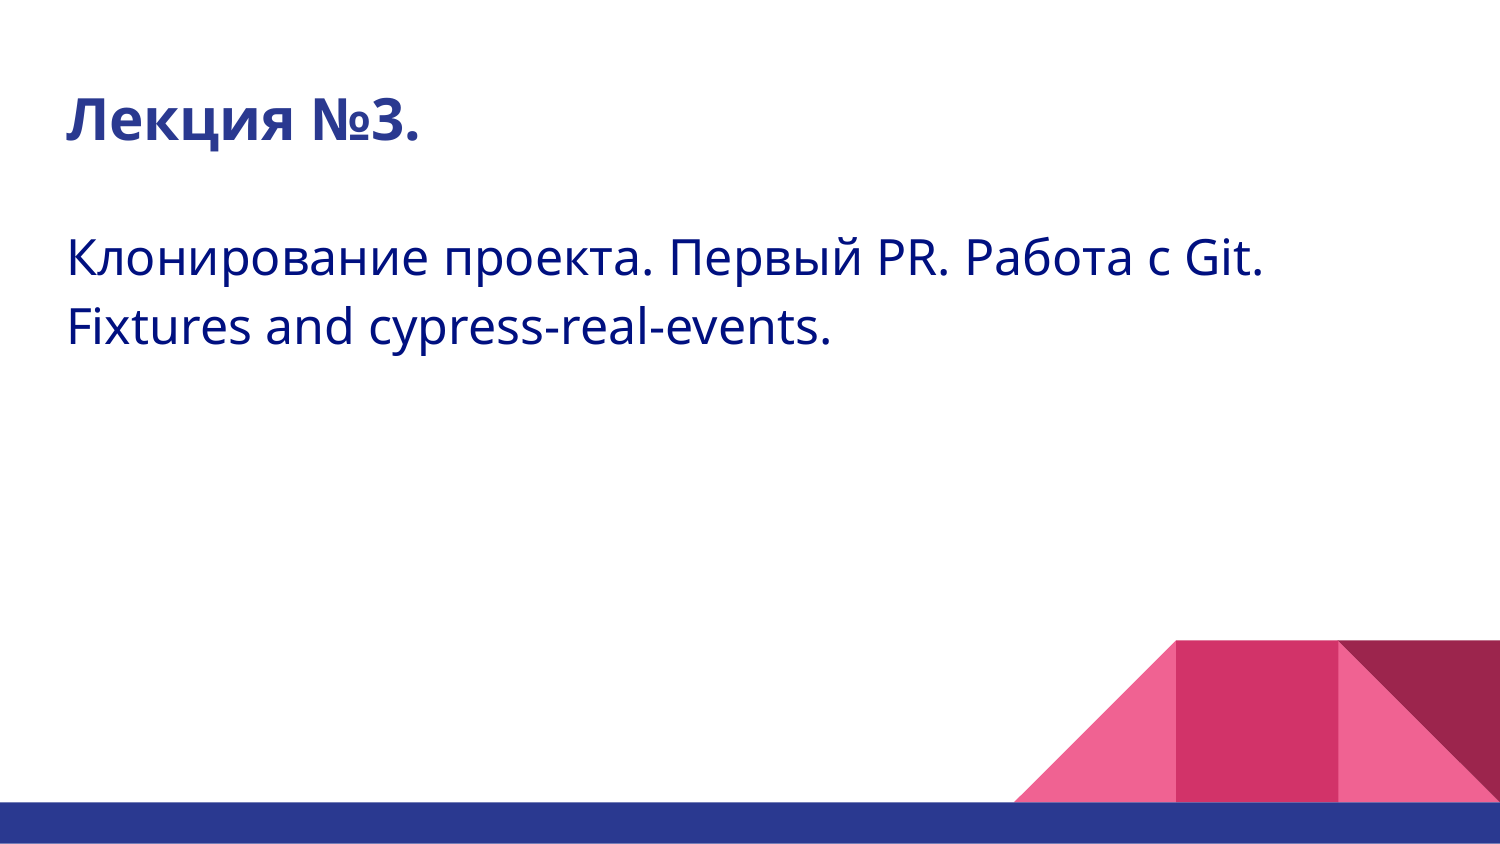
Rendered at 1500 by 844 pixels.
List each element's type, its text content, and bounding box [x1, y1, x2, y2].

title Лекция №3. [51, 67, 1449, 167]
list Клонирование проекта. Первый PR. Работа с Git. Fixtures and cypress-real-events. [51, 201, 1449, 750]
